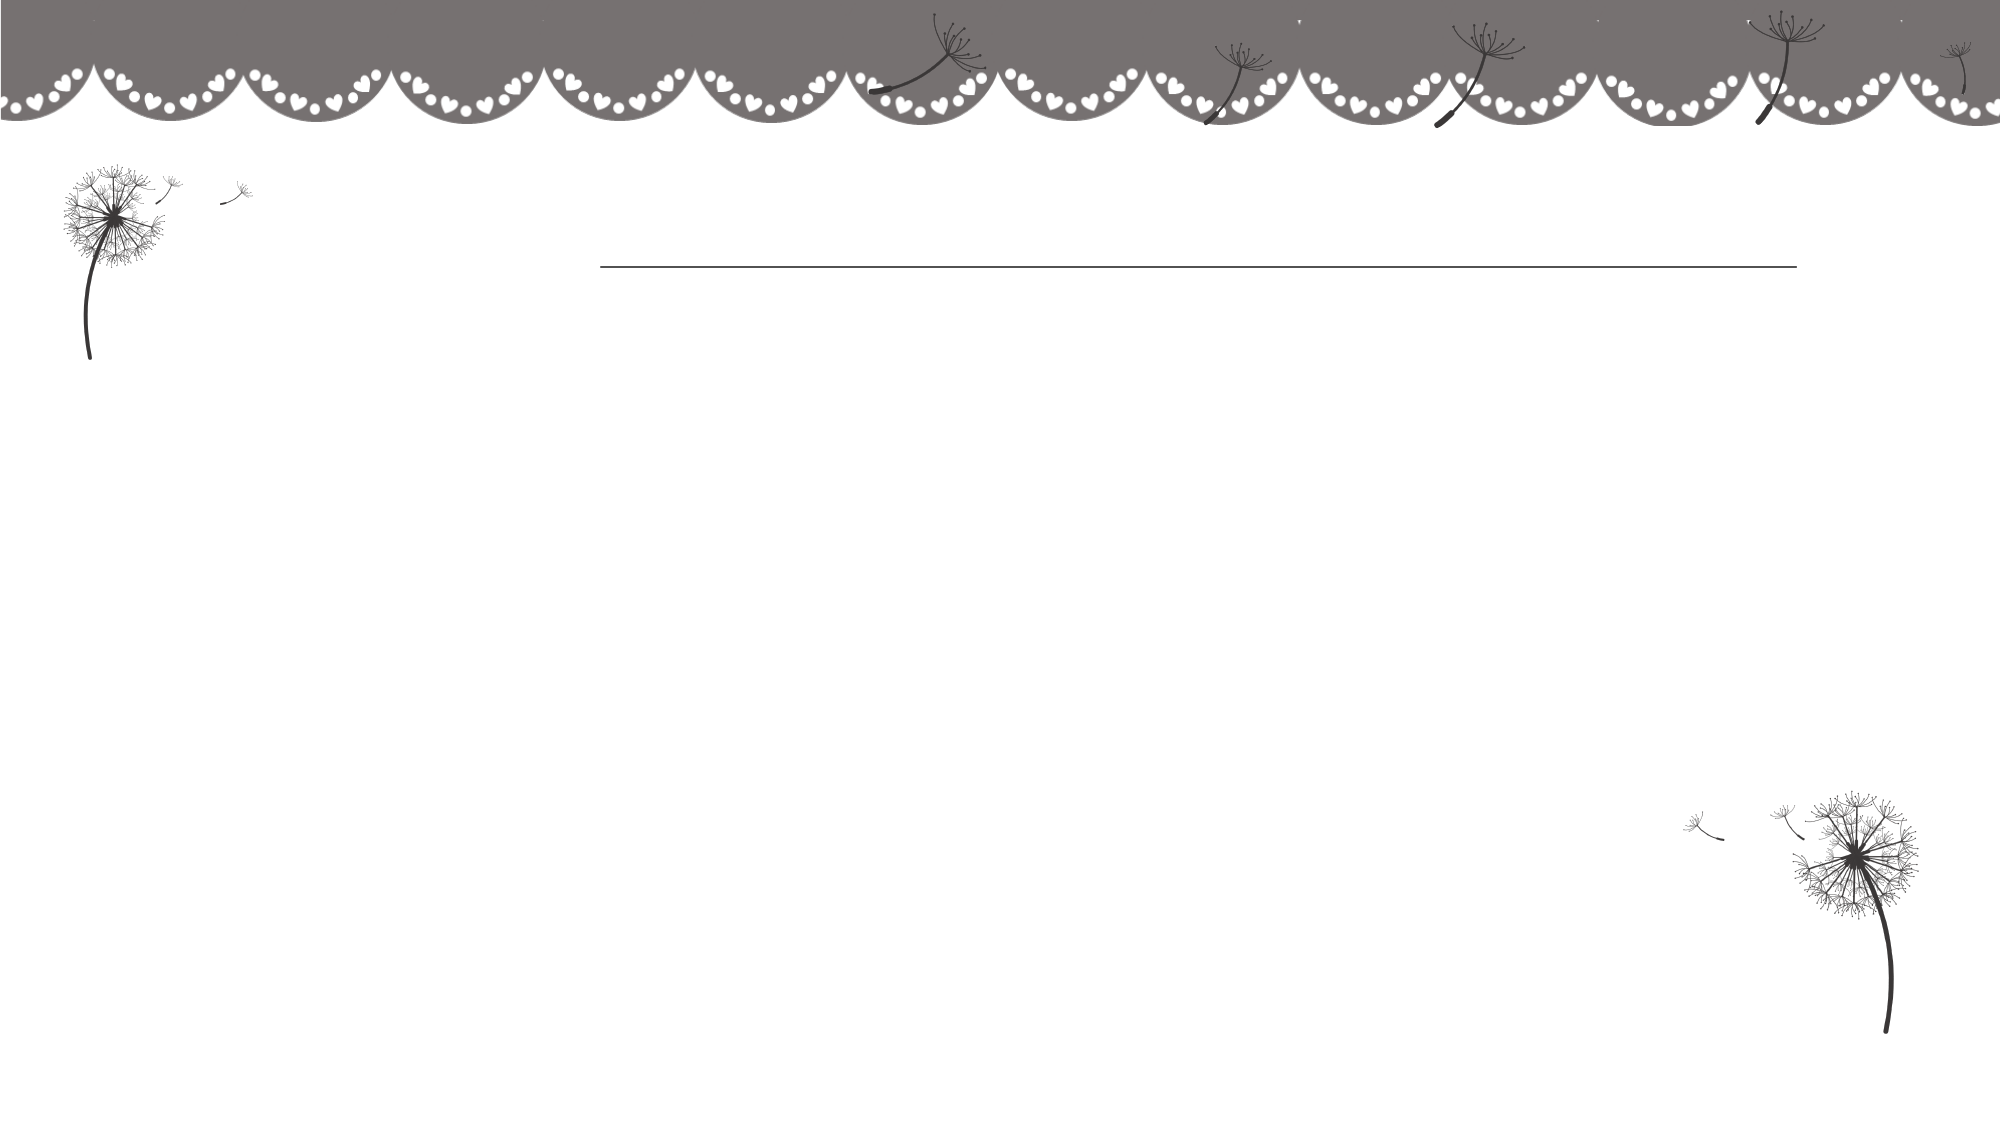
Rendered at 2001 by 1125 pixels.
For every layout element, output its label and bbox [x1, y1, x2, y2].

picture [0, 0, 2000, 128]
picture [1683, 790, 1924, 1034]
picture [59, 164, 253, 360]
